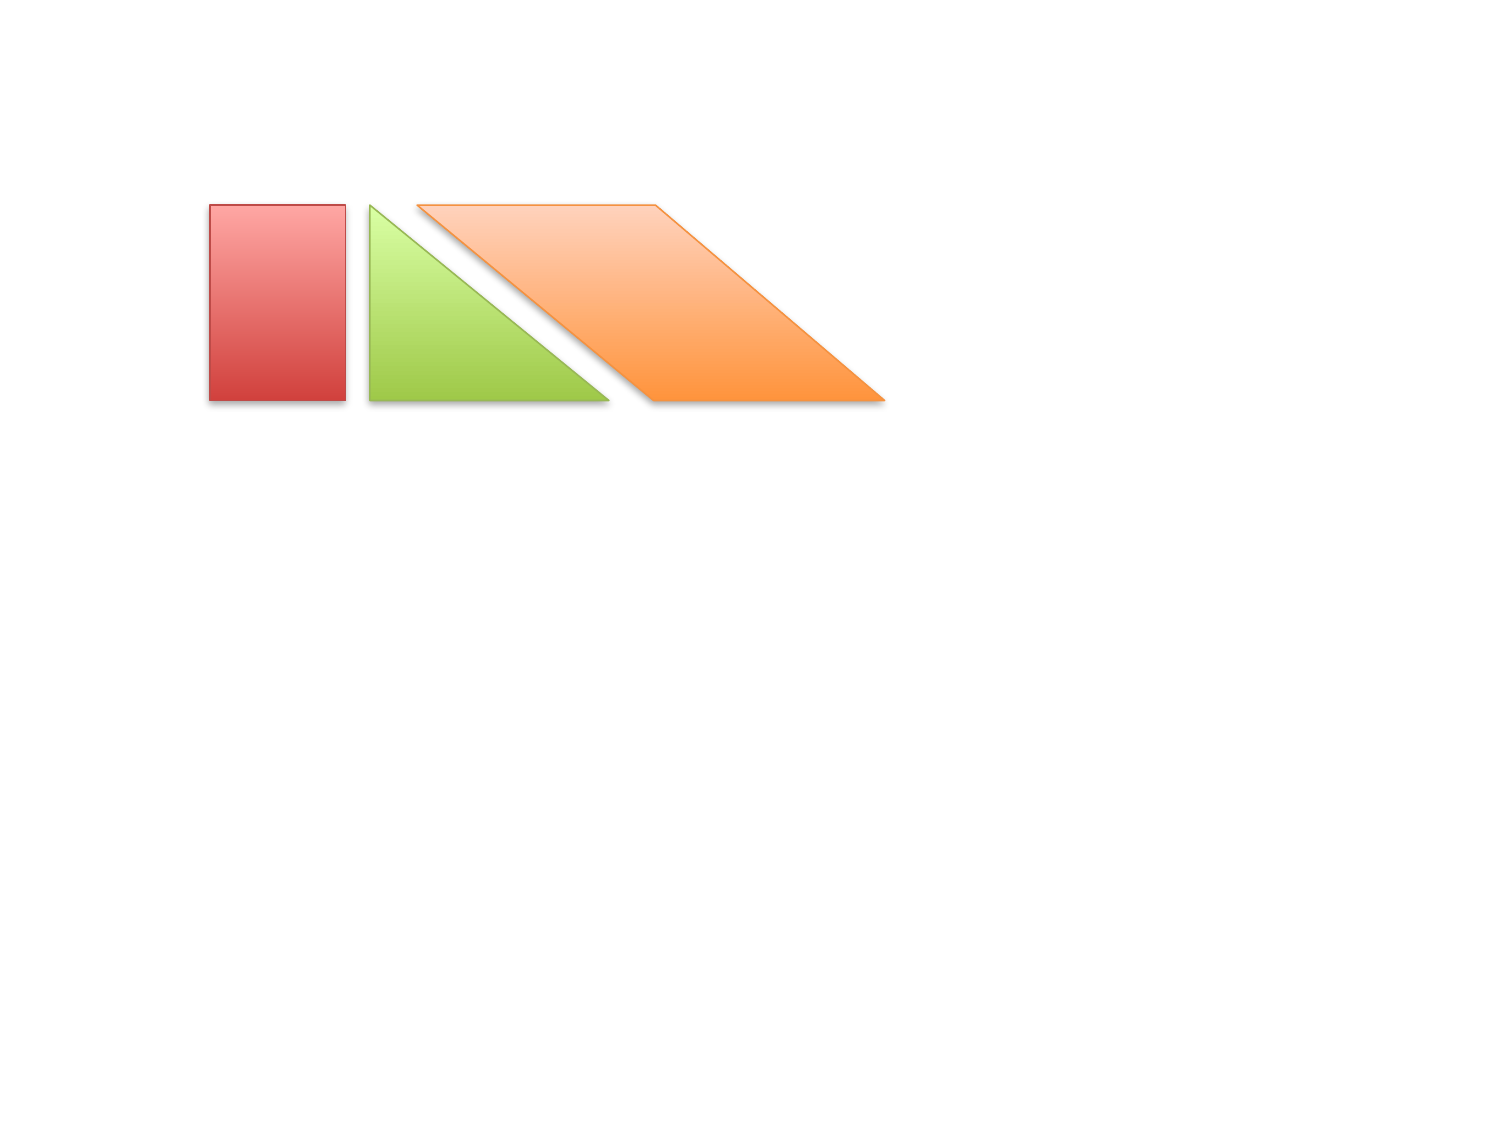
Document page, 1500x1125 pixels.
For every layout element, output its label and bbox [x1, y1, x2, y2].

text_box [209, 204, 346, 401]
text_box [369, 204, 610, 402]
text_box [416, 204, 886, 402]
